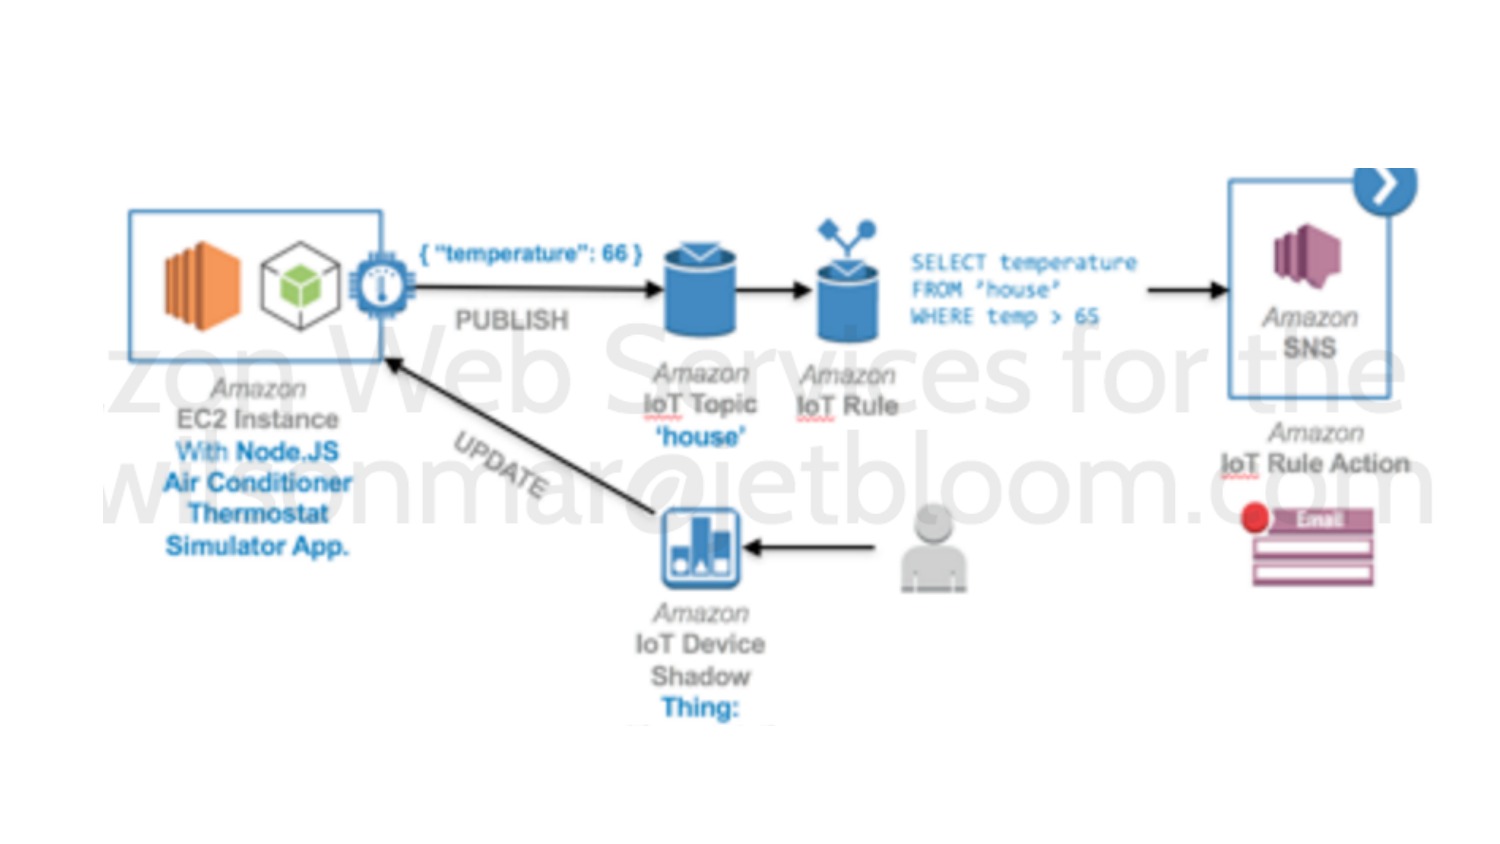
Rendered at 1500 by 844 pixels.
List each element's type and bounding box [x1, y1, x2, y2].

list [102, 168, 1440, 726]
